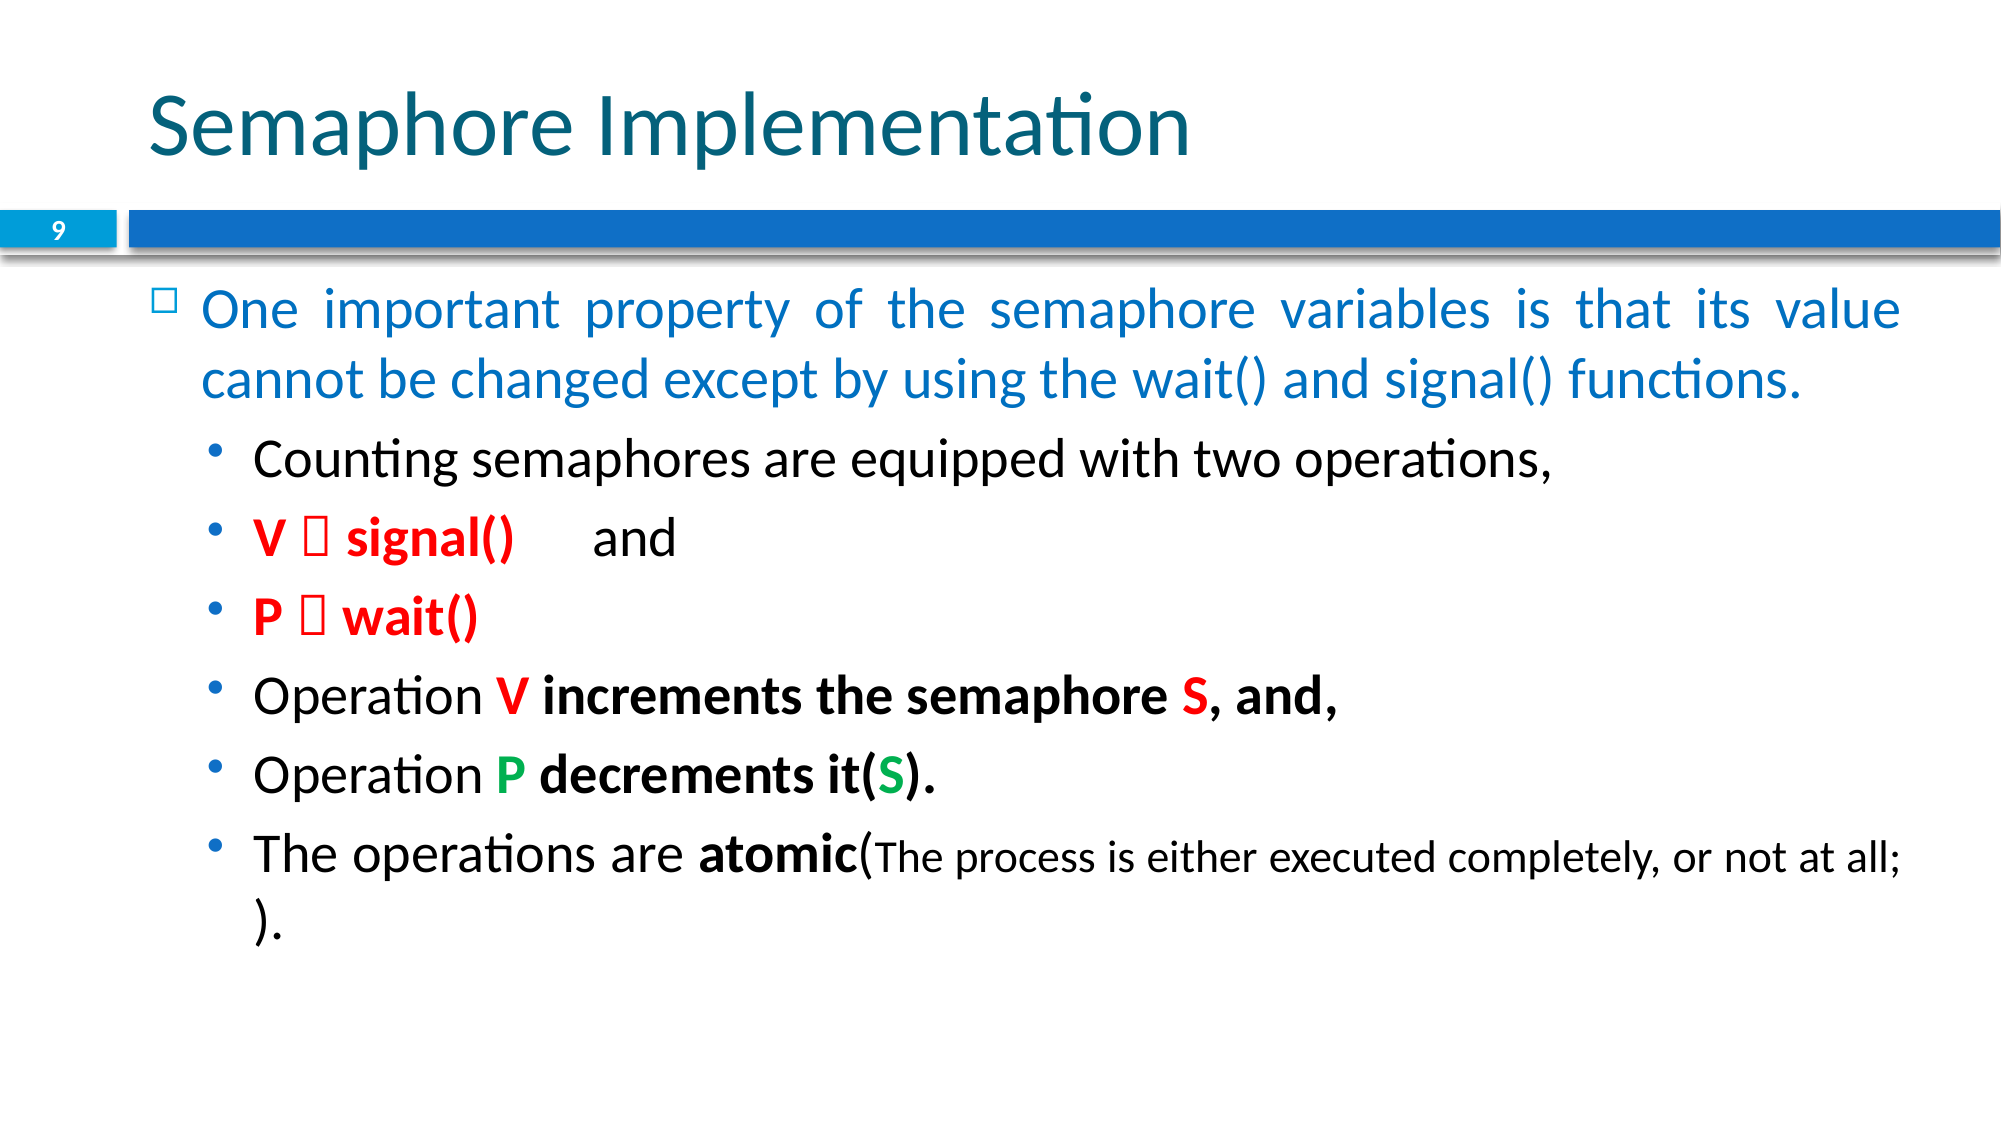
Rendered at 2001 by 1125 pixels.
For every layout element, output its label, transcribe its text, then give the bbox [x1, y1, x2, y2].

slide_number 9 [0, 208, 117, 249]
title Semaphore Implementation [133, 37, 1918, 200]
list One important property of the semaphore variables is that its value cannot be changed except by using the wait() and signal() functions. Counting semaphores are equipped with two operations, V  signal() and P  wait() Operation V increments the semaphore S, and, Operation P decrements it(S). The operations are atomic(The process is either executed completely, or not at all; ). [133, 262, 1918, 1000]
